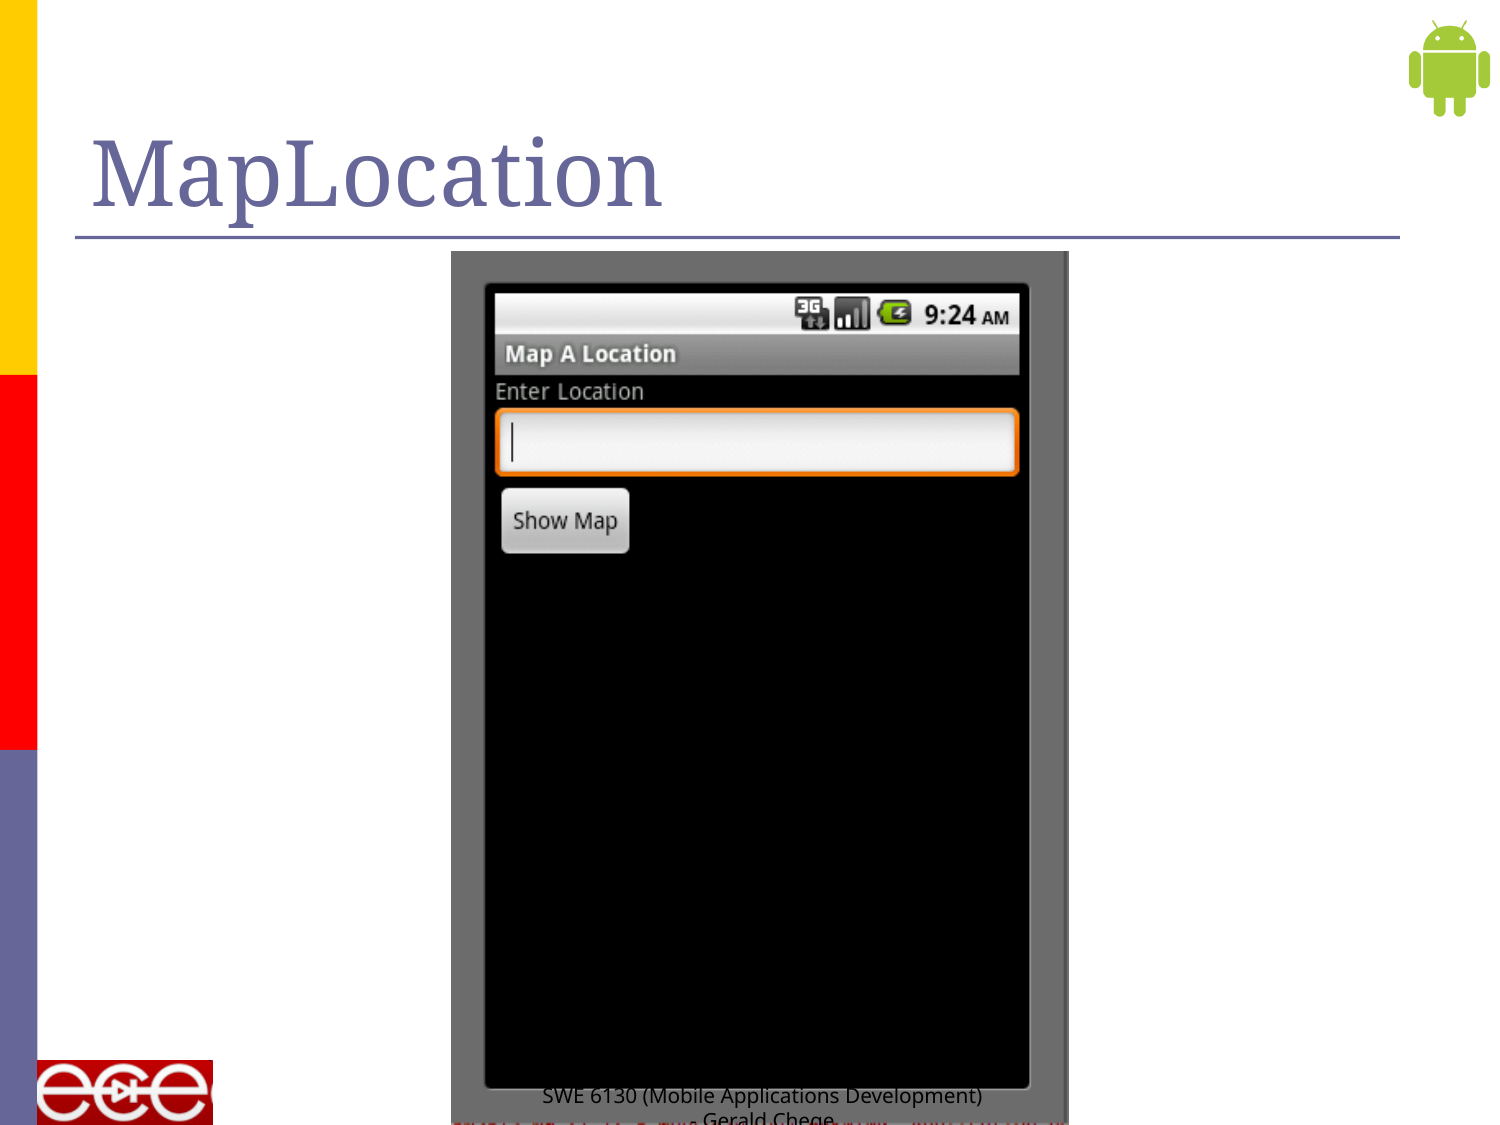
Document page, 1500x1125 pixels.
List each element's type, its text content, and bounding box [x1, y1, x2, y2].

picture [37, 1060, 213, 1125]
picture [450, 250, 1069, 1125]
title MapLocation [75, 45, 1400, 233]
picture [1400, 0, 1500, 125]
